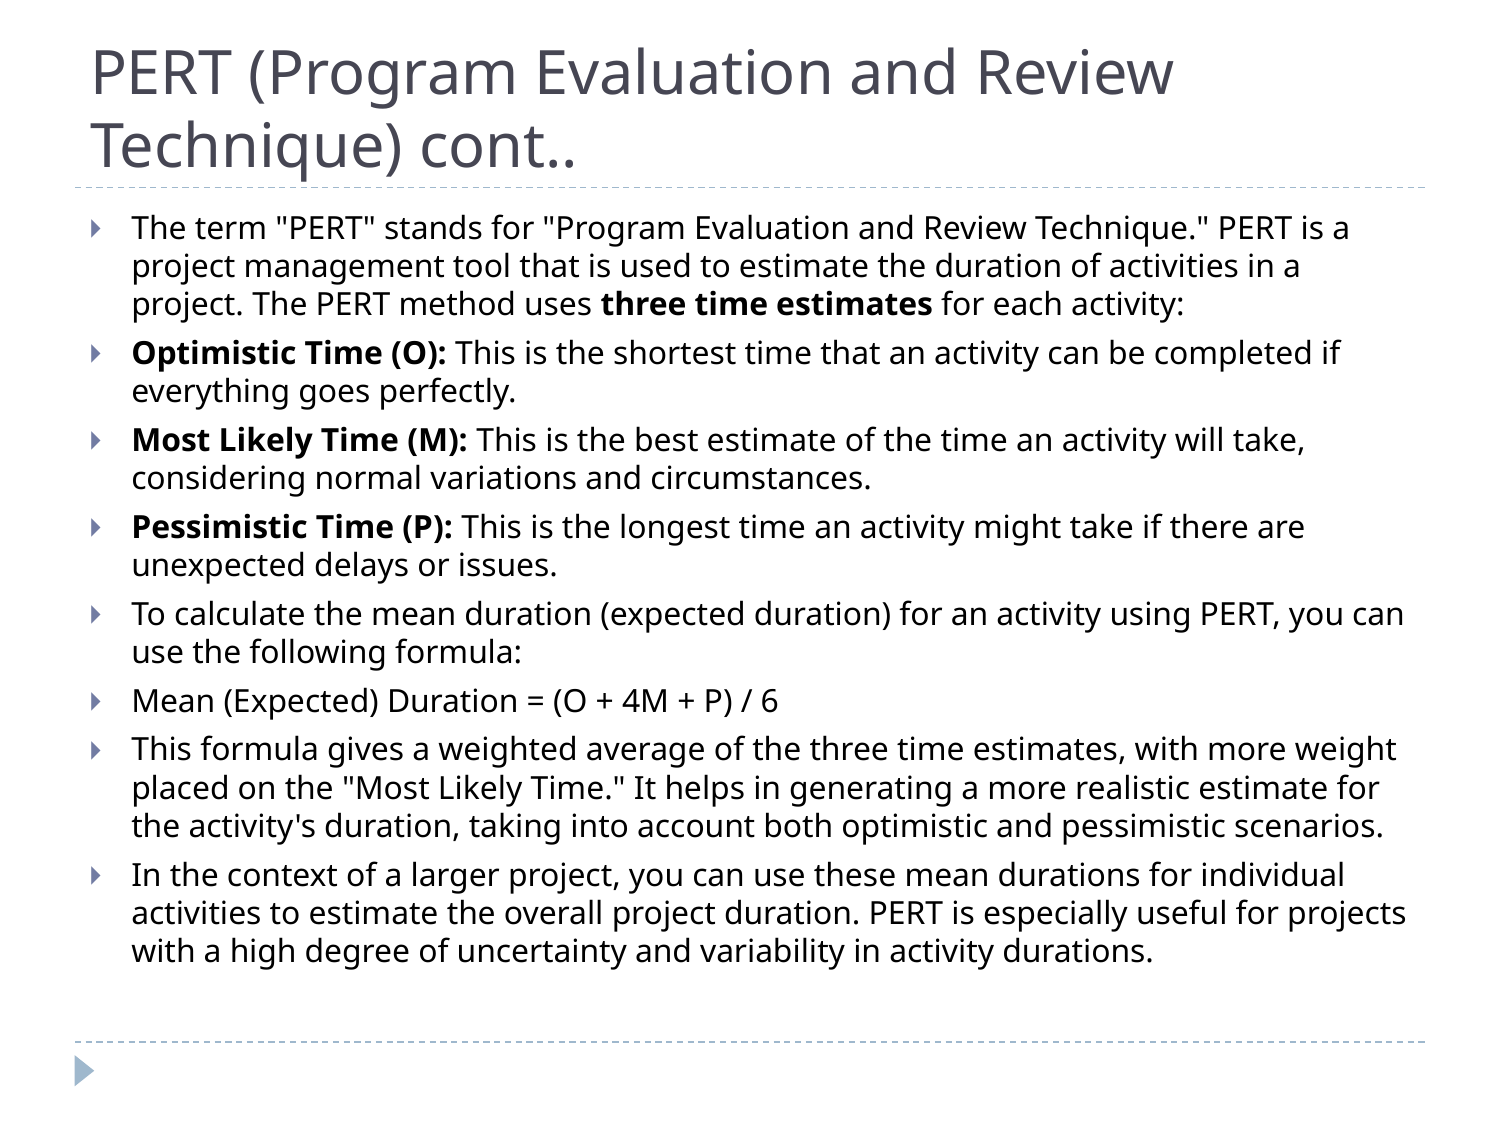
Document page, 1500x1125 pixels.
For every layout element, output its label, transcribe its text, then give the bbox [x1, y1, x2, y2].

title PERT (Program Evaluation and Review Technique) cont.. [75, 24, 1425, 188]
list The term "PERT" stands for "Program Evaluation and Review Technique." PERT is a project management tool that is used to estimate the duration of activities in a project. The PERT method uses three time estimates for each activity: Optimistic Time (O): This is the shortest time that an activity can be completed if everything goes perfectly. Most Likely Time (M): This is the best estimate of the time an activity will take, considering normal variations and circumstances. Pessimistic Time (P): This is the longest time an activity might take if there are unexpected delays or issues. To calculate the mean duration (expected duration) for an activity using PERT, you can use the following formula: Mean (Expected) Duration = (O + 4M + P) / 6 This formula gives a weighted average of the three time estimates, with more weight placed on the "Most Likely Time." It helps in generating a more realistic estimate for the activity's duration, taking into account both optimistic and pessimistic scenarios. In the context of a larger project, you can use these mean durations for individual activities to estimate the overall project duration. PERT is especially useful for projects with a high degree of uncertainty and variability in activity durations. [75, 200, 1425, 1010]
